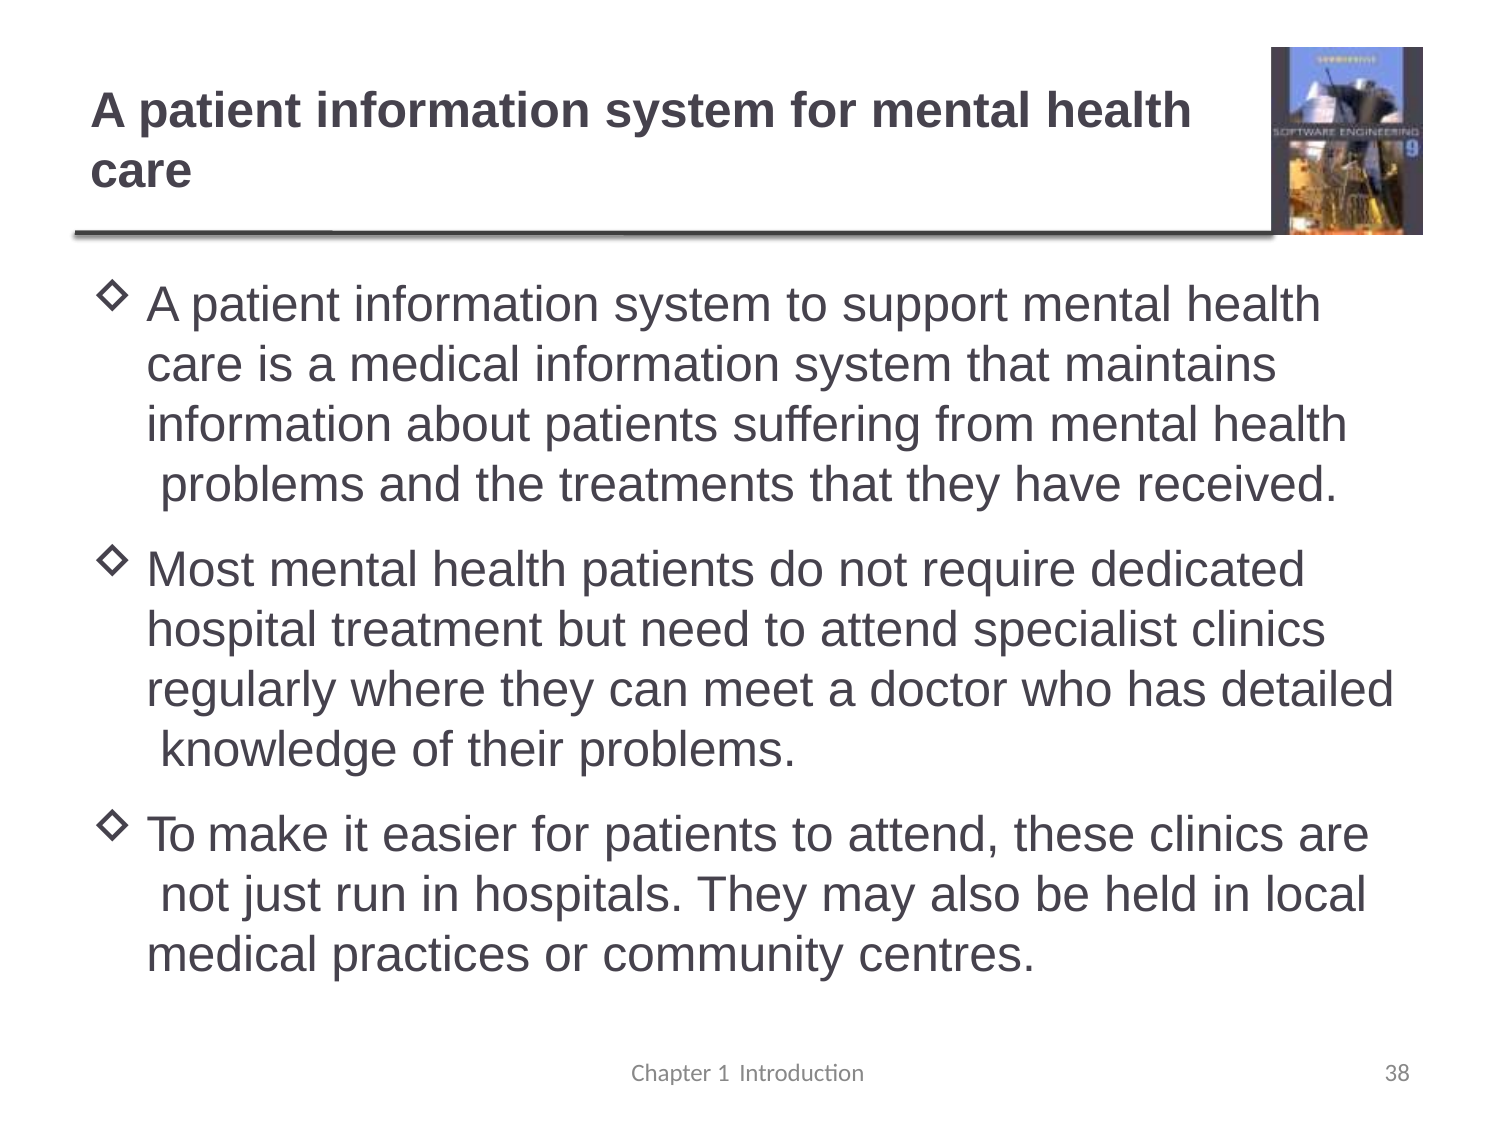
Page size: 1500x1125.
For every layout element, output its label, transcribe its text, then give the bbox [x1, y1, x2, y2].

picture [1271, 47, 1423, 235]
text_box A patient information system for mental health care A patient information system to support mental health care is a medical information system that maintains information about patients suffering from mental health problems and the treatments that they have received. Most mental health patients do not require dedicated hospital treatment but need to attend specialist clinics regularly where they can meet a doctor who has detailed knowledge of their problems. To make it easier for patients to attend, these clinics are not just run in hospitals. They may also be held in local medical practices or community centres. [87, 75, 1402, 982]
picture [67, 227, 87, 246]
slide_number 38 [1380, 1060, 1415, 1125]
text_box Chapter 1 Introduction [629, 1060, 871, 1087]
